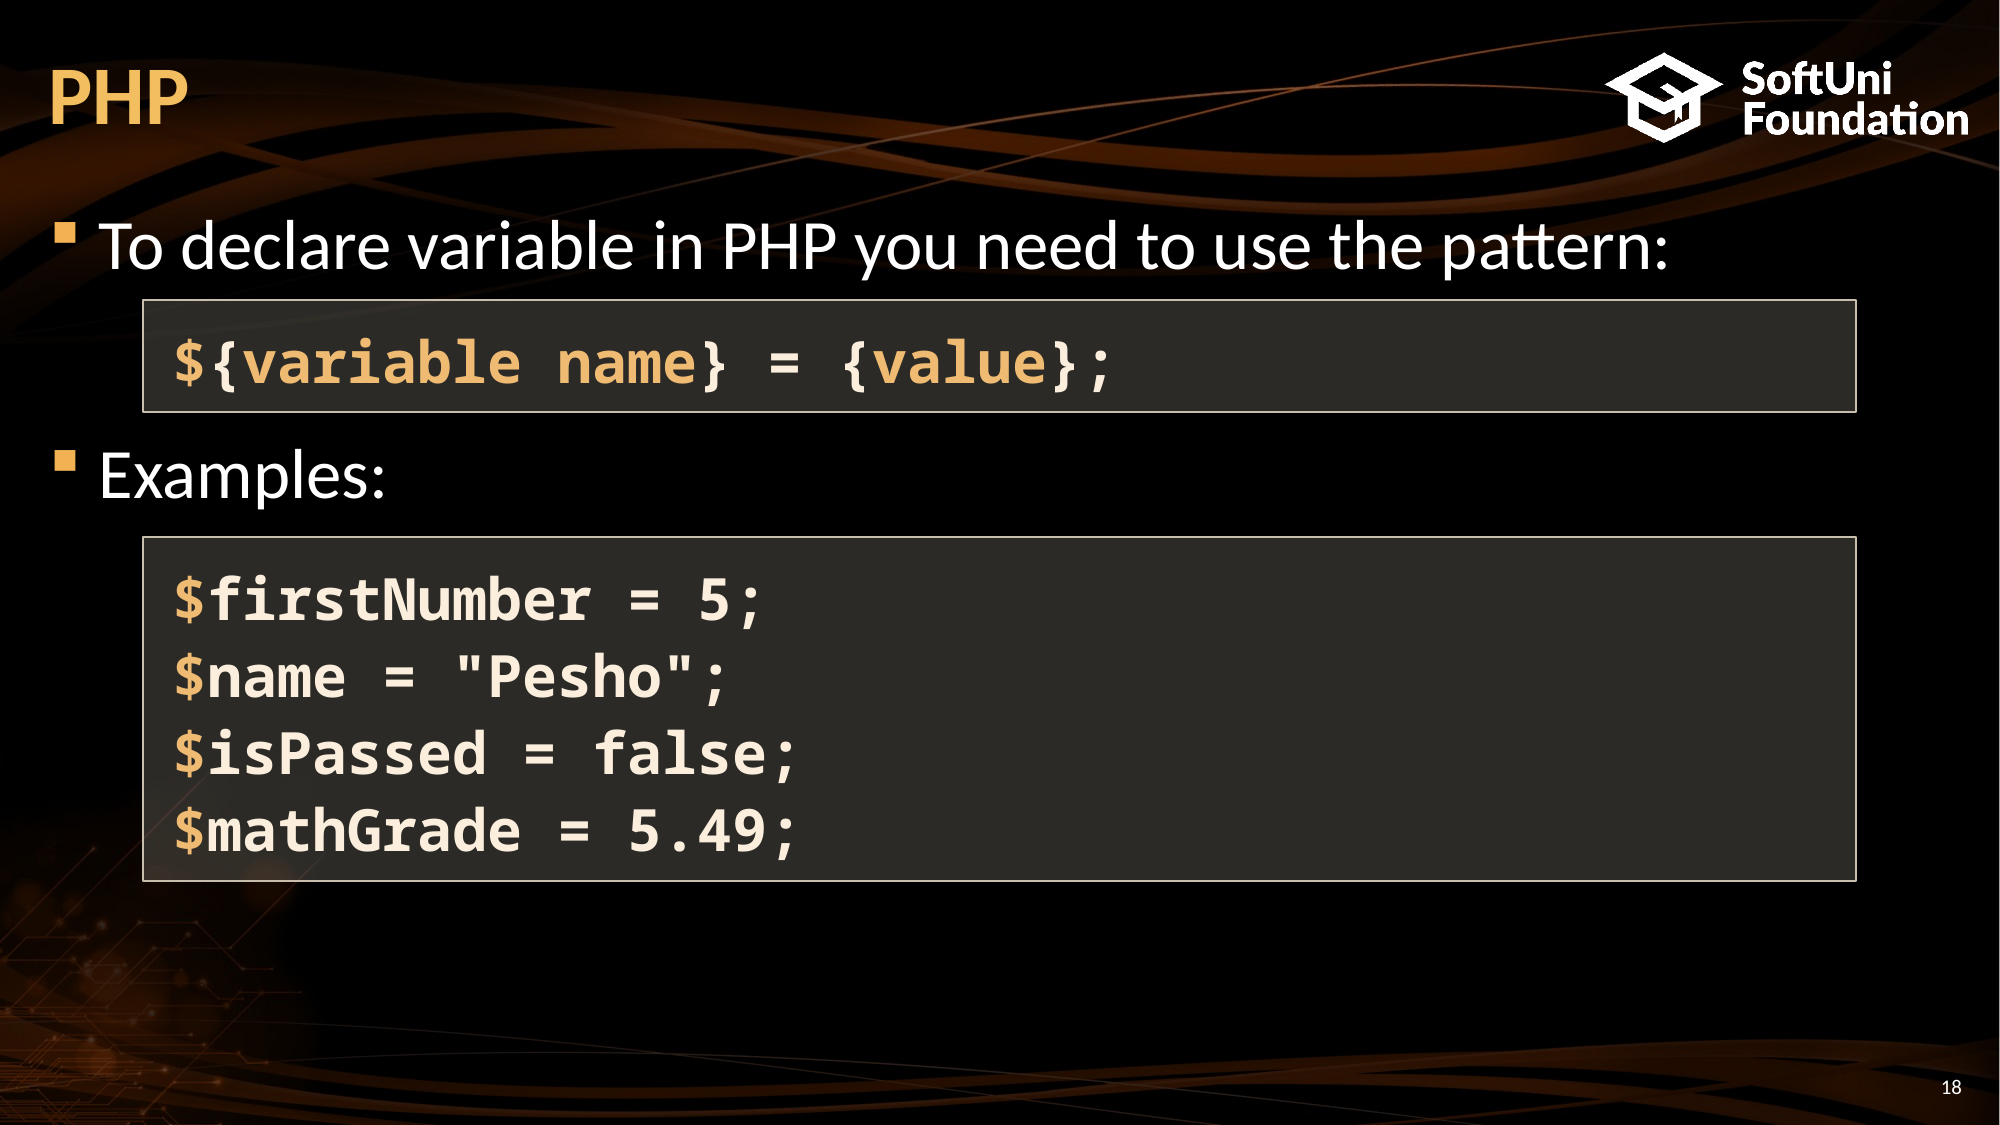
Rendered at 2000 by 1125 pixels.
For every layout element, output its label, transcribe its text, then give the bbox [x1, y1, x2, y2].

list To declare variable in PHP you need to use the pattern: Examples: [31, 188, 1968, 1103]
text_box ${variable name} = {value}; [143, 299, 1856, 413]
title PHP [30, 6, 1602, 189]
picture [0, 0, 2000, 1125]
text_box $firstNumber = 5; $name = "Pesho"; $isPassed = false; $mathGrade = 5.49; [143, 537, 1856, 881]
